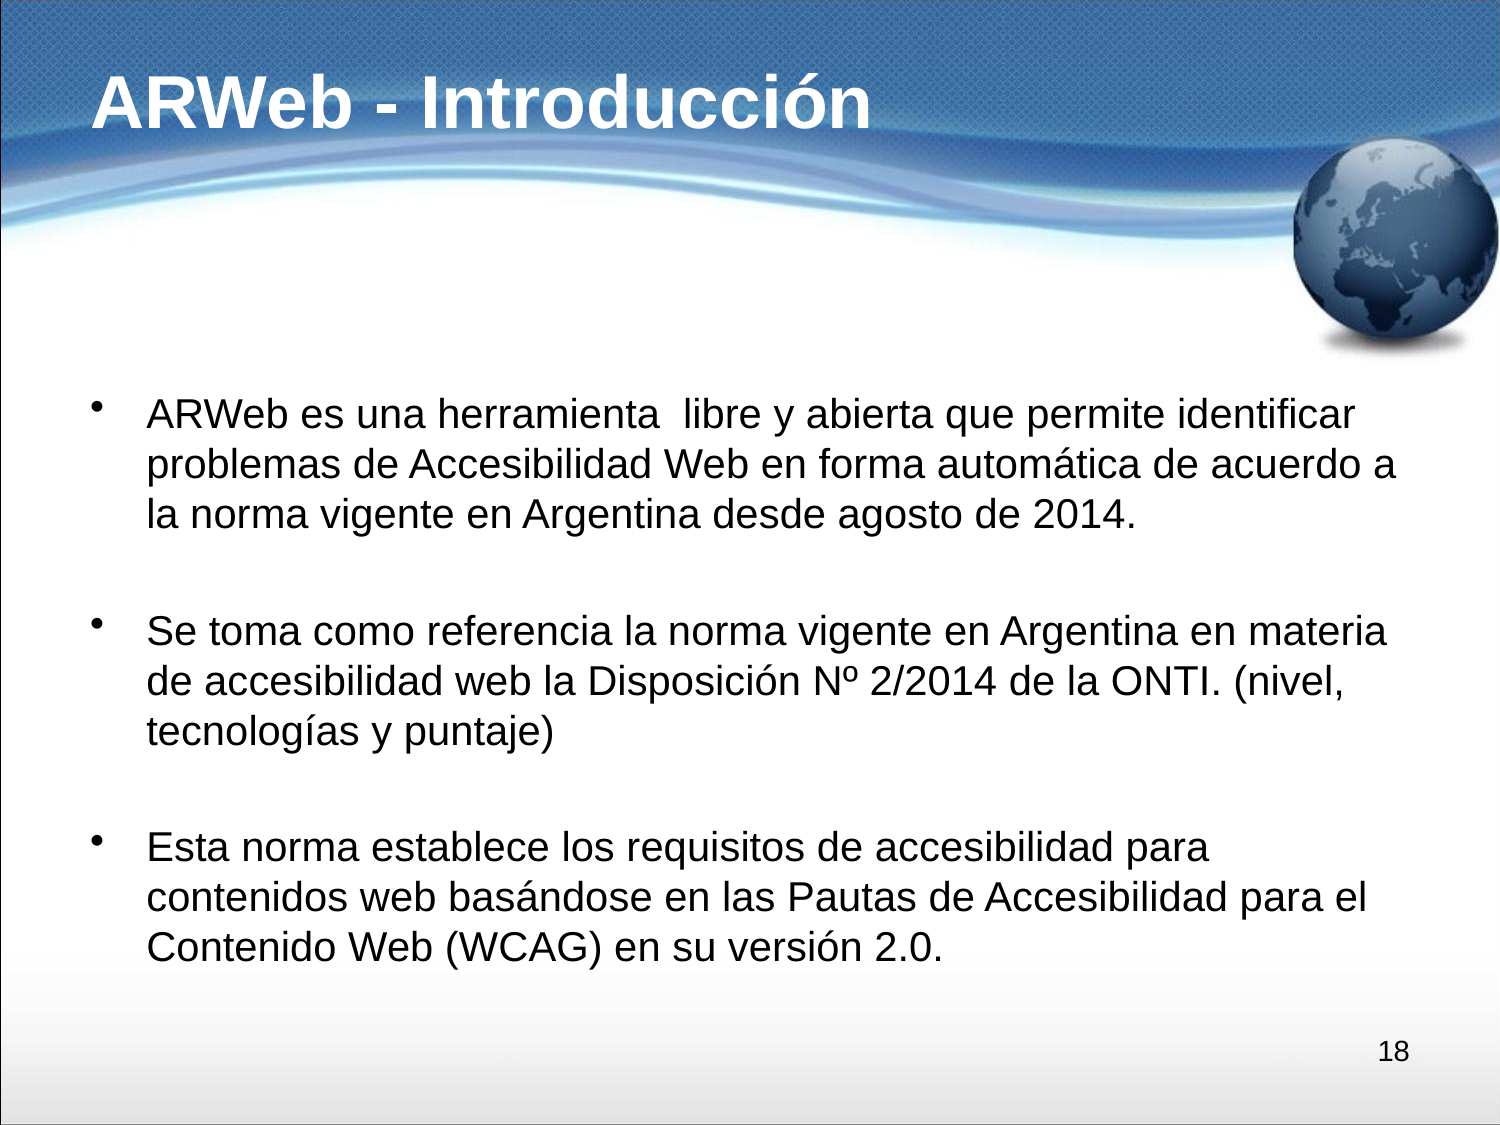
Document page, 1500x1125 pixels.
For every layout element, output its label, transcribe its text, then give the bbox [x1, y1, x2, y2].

title ARWeb - Introducción [75, 45, 1425, 153]
slide_number 18 [1074, 1024, 1426, 1103]
list ARWeb es una herramienta libre y abierta que permite identificar problemas de Accesibilidad Web en forma automática de acuerdo a la norma vigente en Argentina desde agosto de 2014. Se toma como referencia la norma vigente en Argentina en materia de accesibilidad web la Disposición Nº 2/2014 de la ONTI. (nivel, tecnologías y puntaje) Esta norma establece los requisitos de accesibilidad para contenidos web basándose en las Pautas de Accesibilidad para el Contenido Web (WCAG) en su versión 2.0. [75, 262, 1425, 1005]
picture [0, 0, 1500, 1125]
